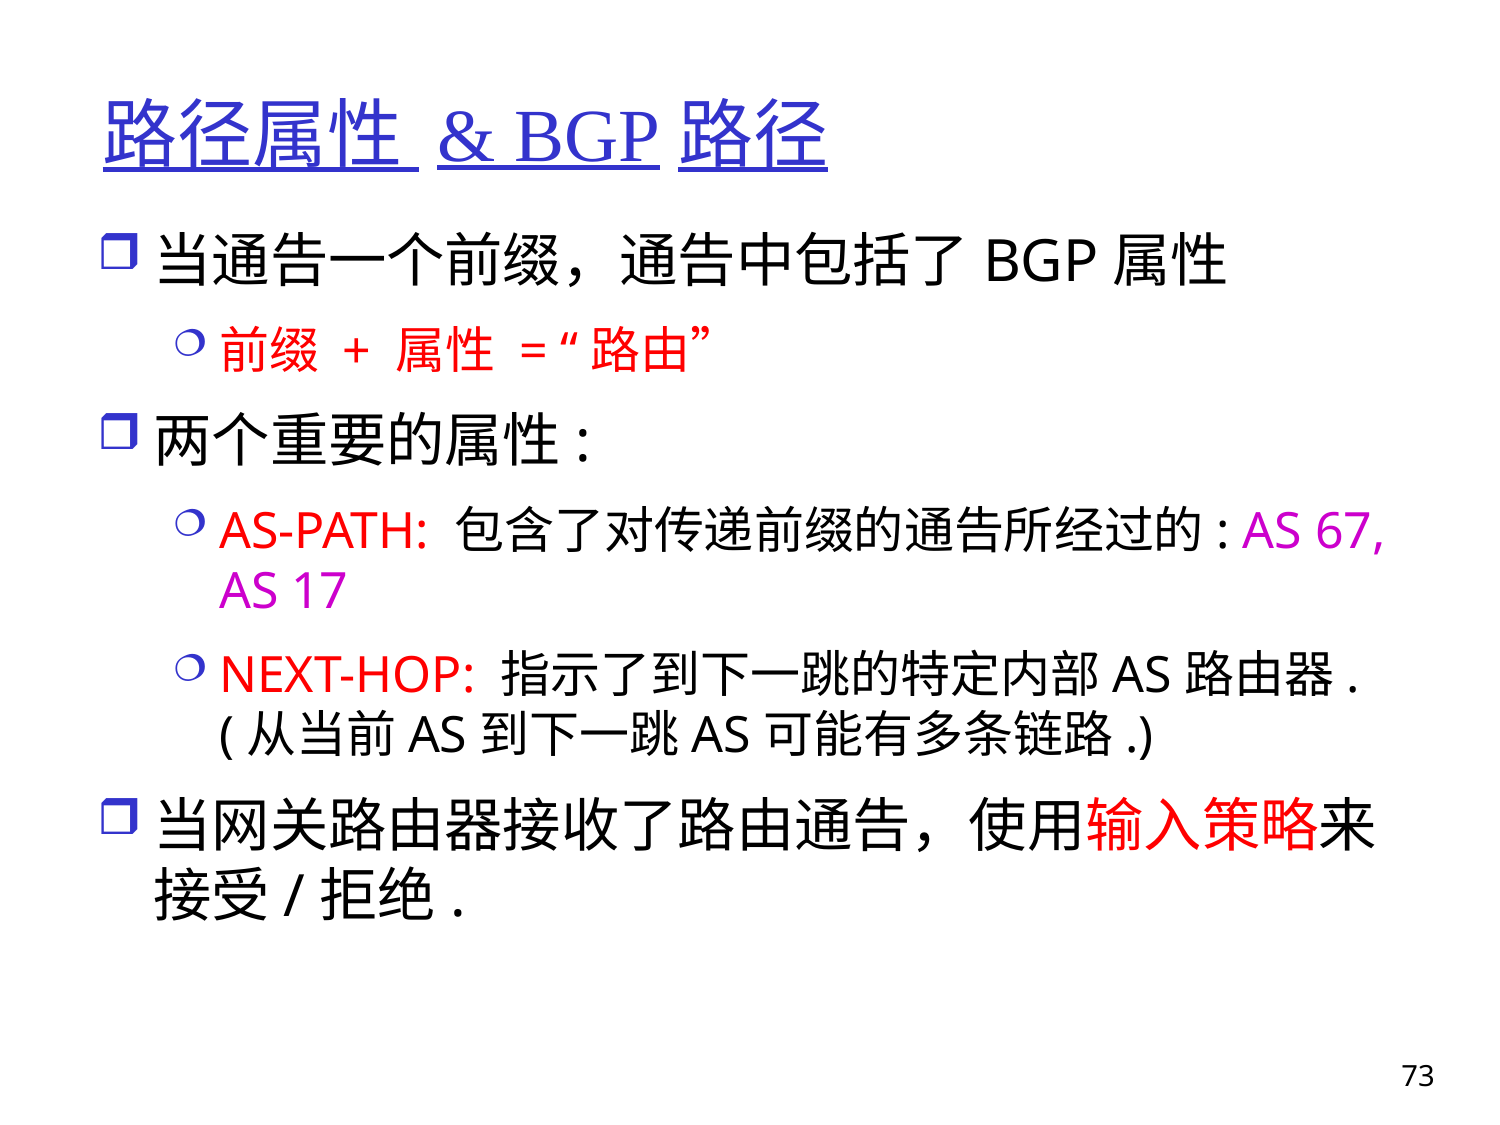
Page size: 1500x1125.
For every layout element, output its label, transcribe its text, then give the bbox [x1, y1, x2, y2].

list 当通告一个前缀，通告中包括了BGP属性 前缀 + 属性 = “路由” 两个重要的属性: AS-PATH: 包含了对传递前缀的通告所经过的: AS 67, AS 17 NEXT-HOP: 指示了到下一跳的特定内部AS路由器. (从当前AS到下一跳AS可能有多条链路.) 当网关路由器接收了路由通告，使用输入策略来接受/拒绝. [82, 215, 1450, 979]
slide_number 73 [1339, 1050, 1450, 1125]
title 路径属性 & BGP路径 [87, 37, 1363, 215]
